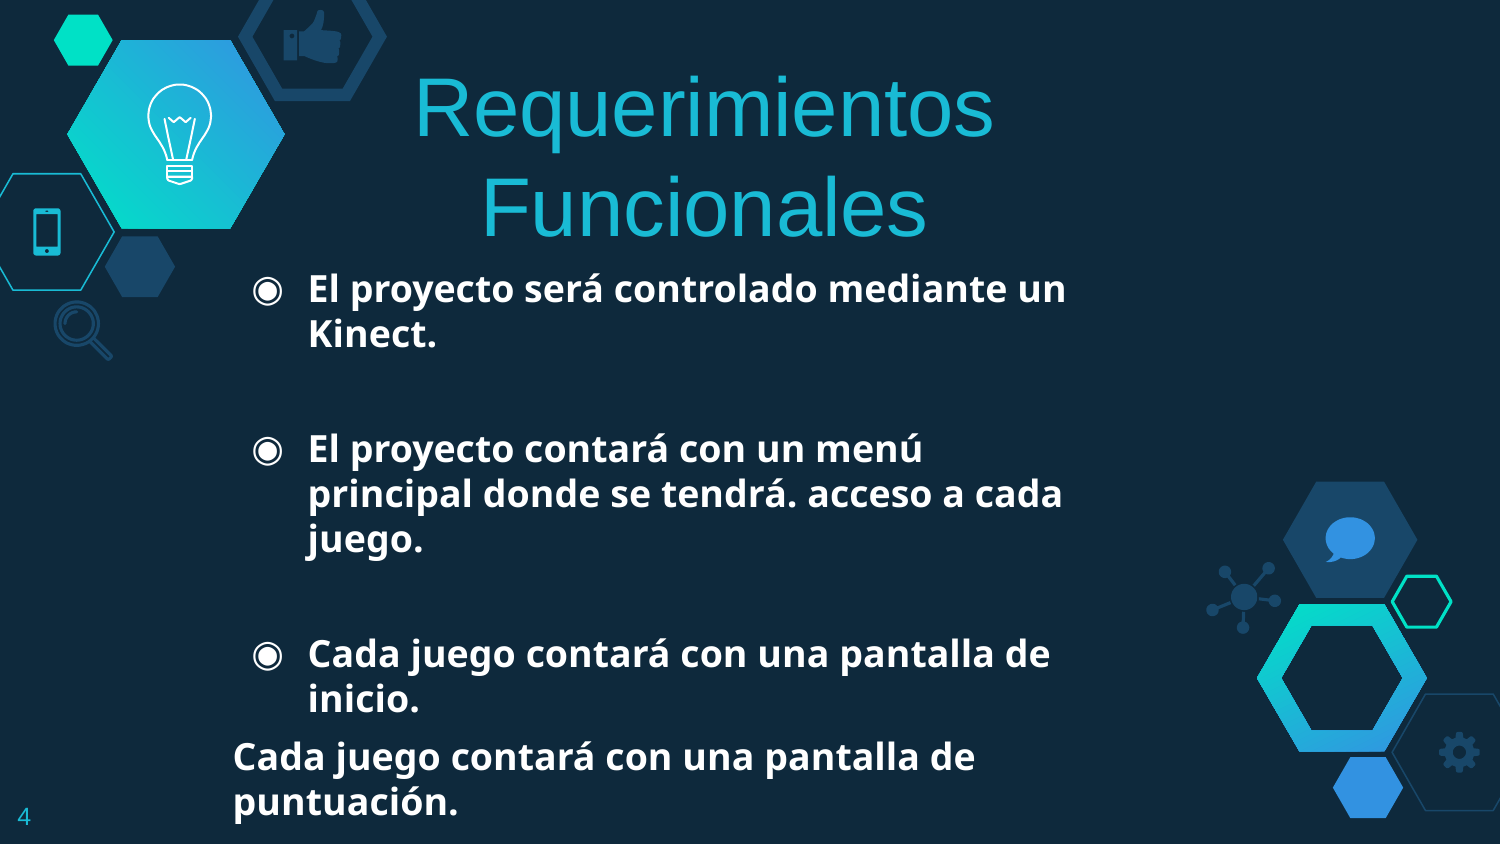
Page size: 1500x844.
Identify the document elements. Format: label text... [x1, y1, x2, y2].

slide_number ‹#› [2, 785, 93, 844]
title Requerimientos Funcionales [298, 162, 1111, 269]
list El proyecto será controlado mediante un Kinect. El proyecto contará con un menú principal donde se tendrá. acceso a cada juego. Cada juego contará con una pantalla de inicio. Cada juego contará con una pantalla de puntuación. [217, 249, 1093, 702]
